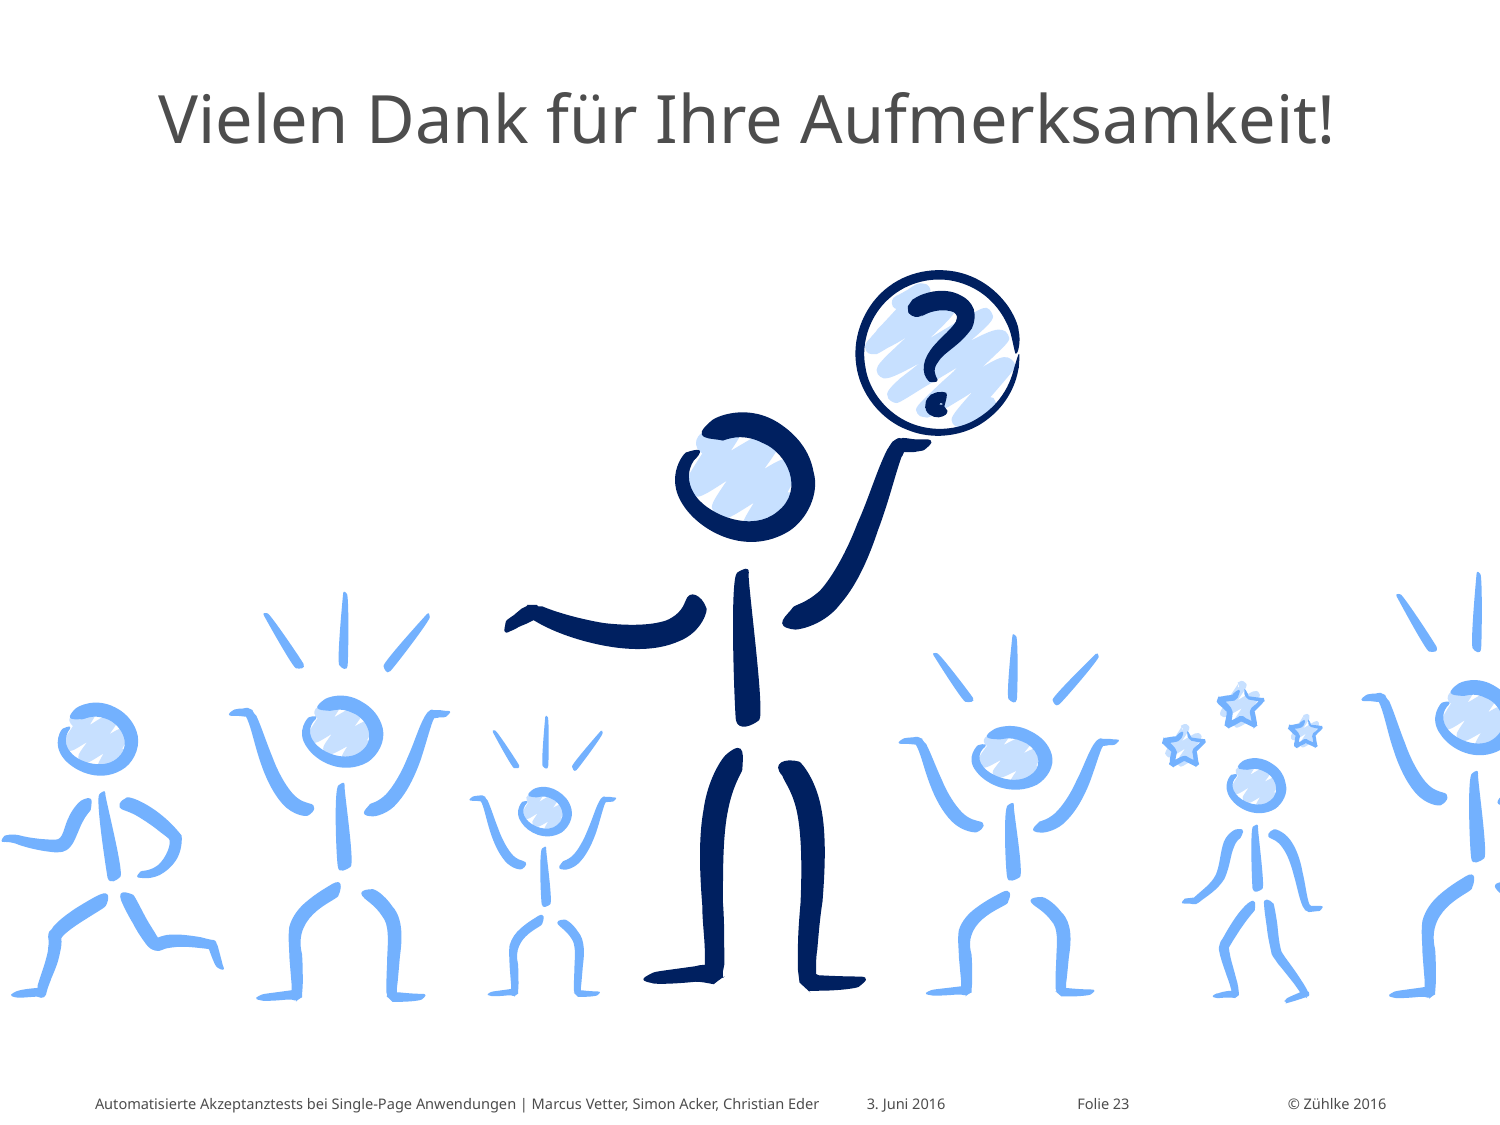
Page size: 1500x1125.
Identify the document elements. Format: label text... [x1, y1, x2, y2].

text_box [895, 632, 1123, 999]
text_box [225, 590, 454, 1005]
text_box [1161, 680, 1326, 1005]
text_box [0, 697, 226, 999]
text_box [1358, 570, 1500, 1002]
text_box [467, 714, 619, 999]
title Vielen Dank für Ihre Aufmerksamkeit! [95, 80, 1400, 198]
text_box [501, 402, 937, 999]
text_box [851, 266, 1021, 441]
